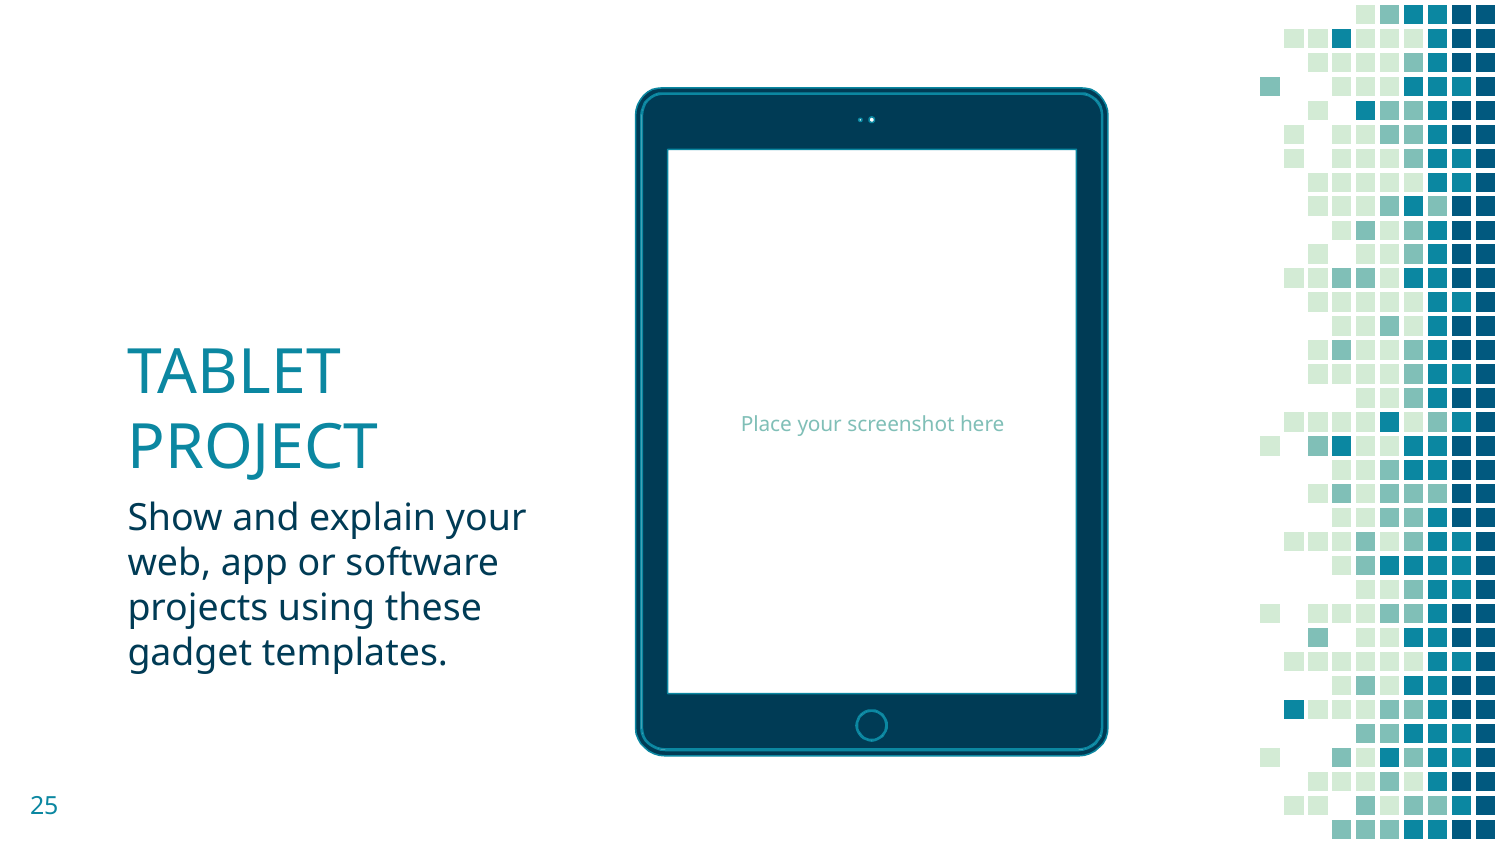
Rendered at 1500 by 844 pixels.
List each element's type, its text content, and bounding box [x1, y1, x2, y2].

list TABLET PROJECT Show and explain your web, app or software projects using these gadget templates. [112, 137, 564, 689]
text_box Place your screenshot here [668, 149, 1078, 697]
slide_number 25 [15, 774, 105, 839]
text_box [635, 87, 1108, 756]
